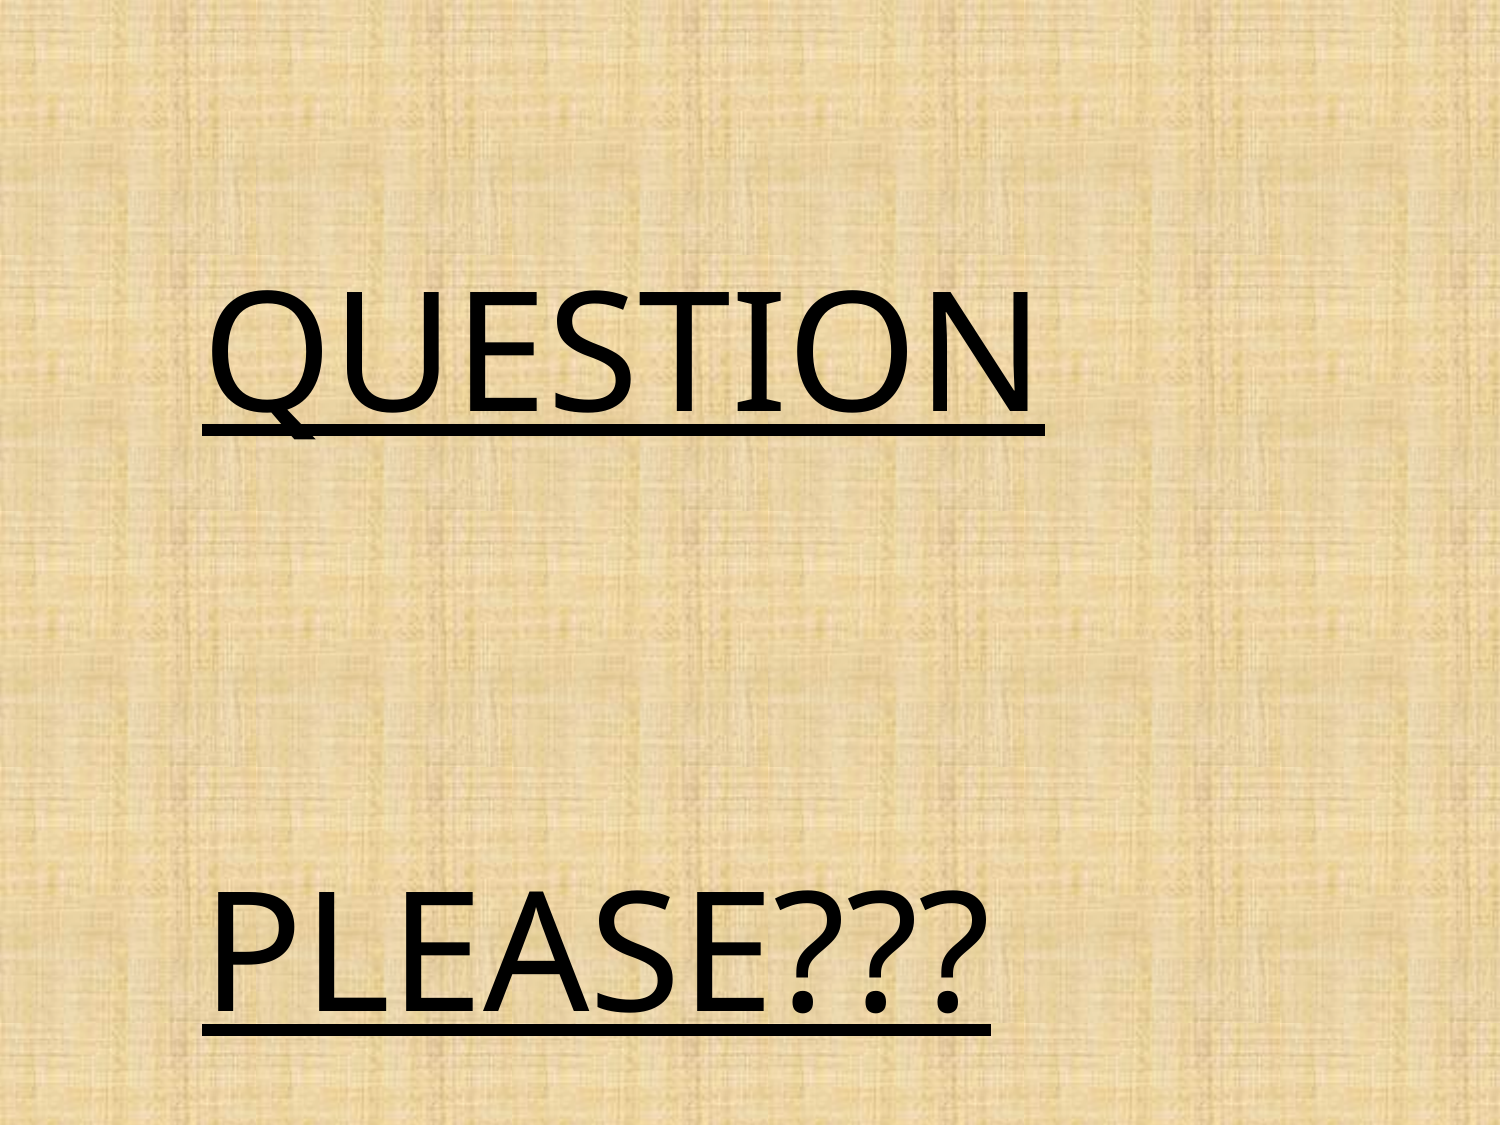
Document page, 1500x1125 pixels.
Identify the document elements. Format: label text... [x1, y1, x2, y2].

text_box QUESTION PLEASE??? [187, 237, 1350, 1053]
